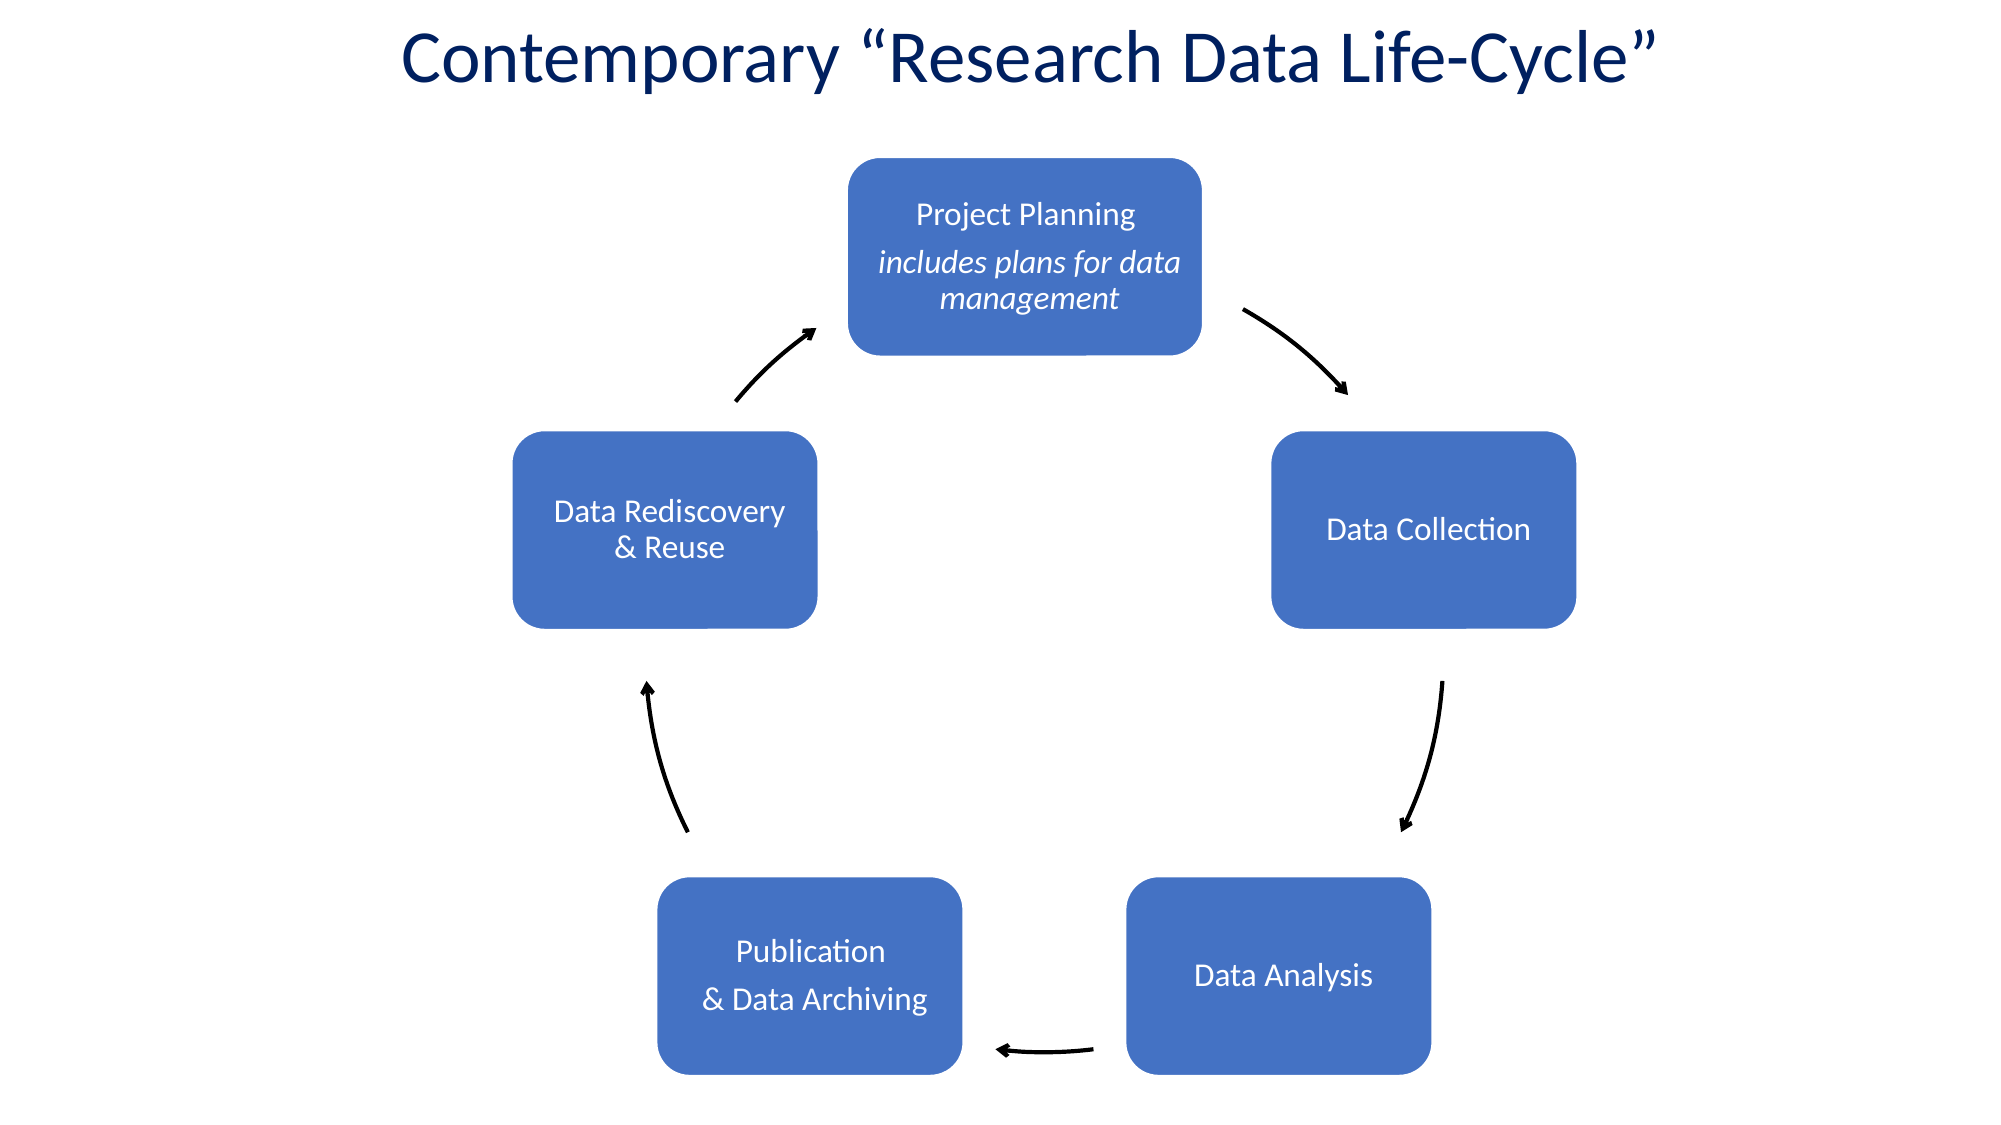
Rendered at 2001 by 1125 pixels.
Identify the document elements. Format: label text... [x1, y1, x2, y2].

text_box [244, 154, 1845, 1090]
text_box Contemporary “Research Data Life-Cycle” [309, 0, 1753, 105]
